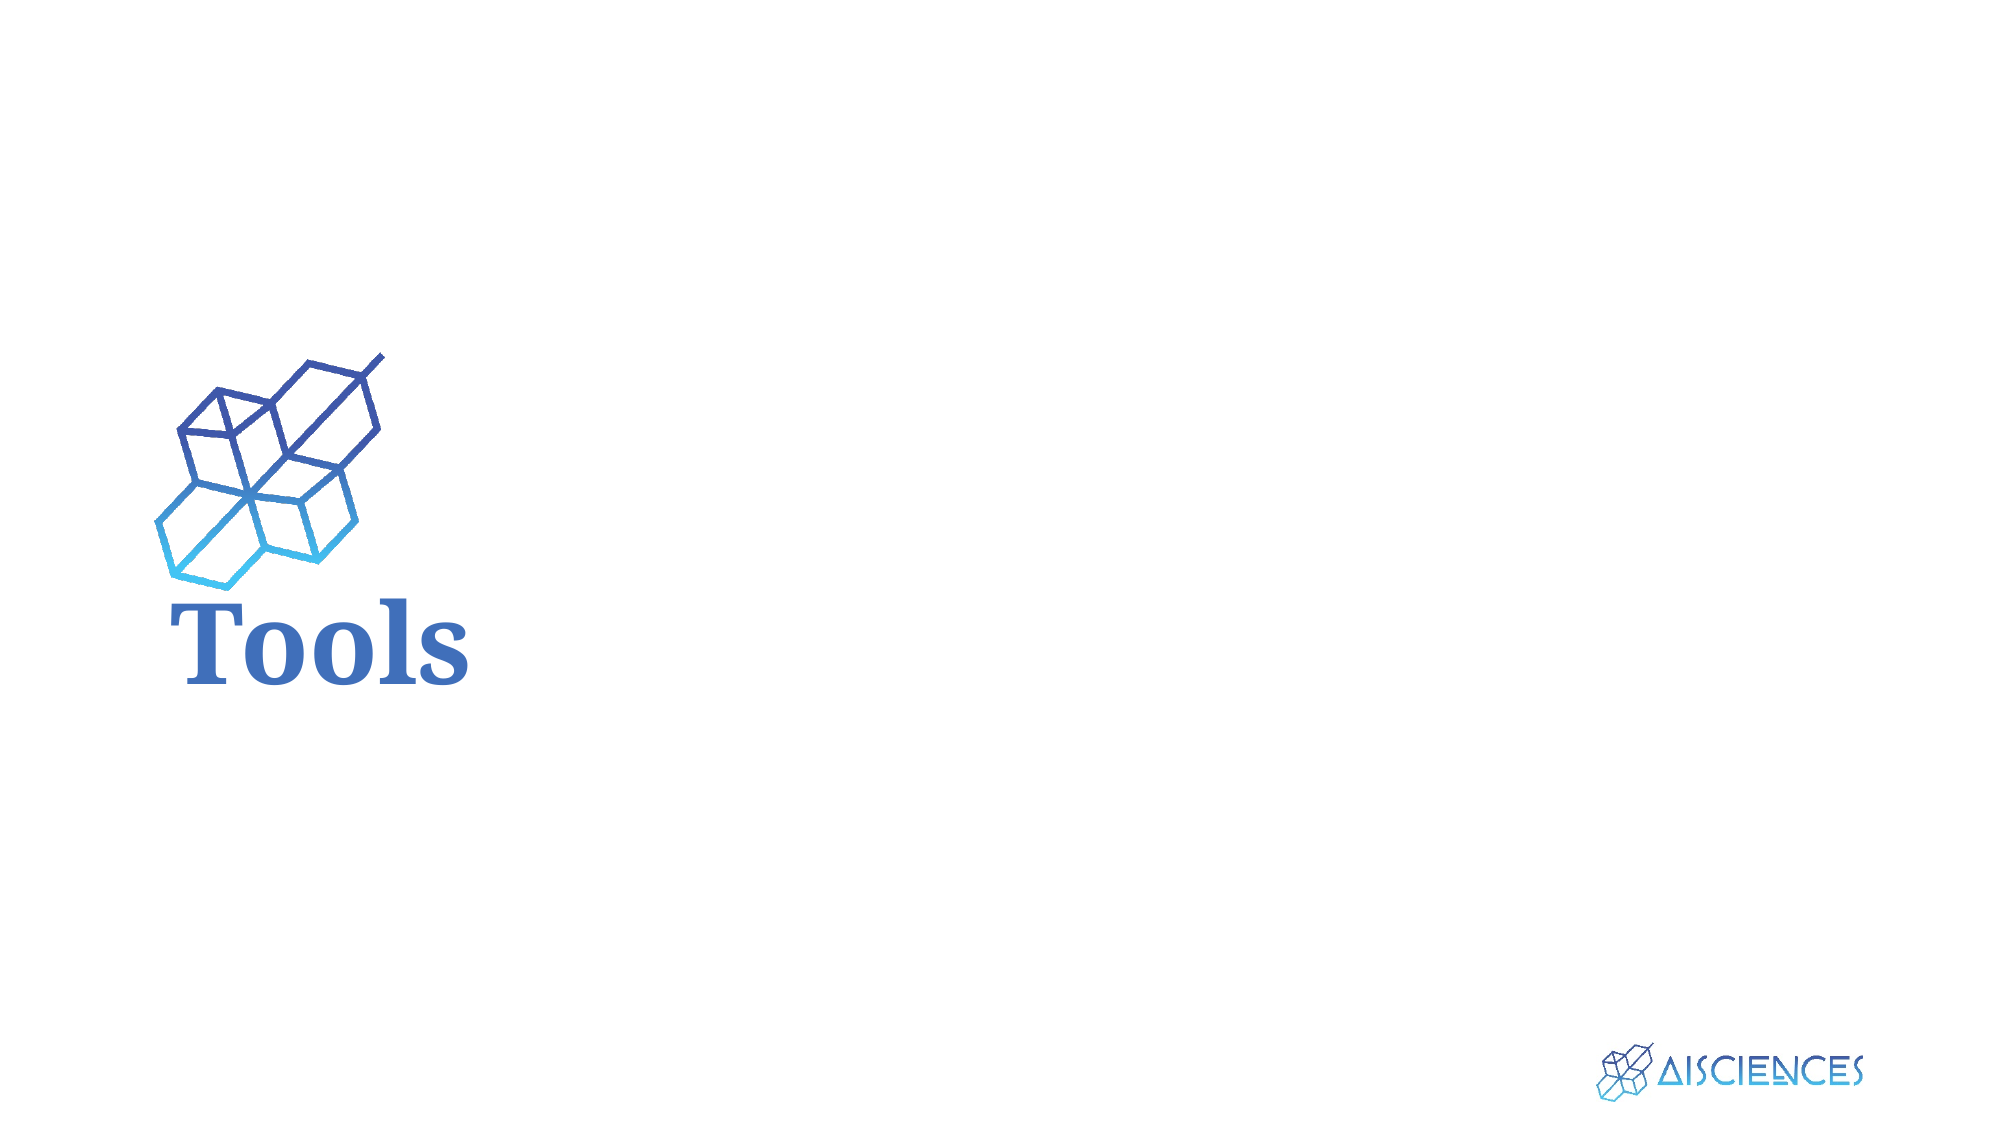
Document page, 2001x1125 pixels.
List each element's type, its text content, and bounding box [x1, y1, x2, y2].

title Tools [155, 248, 1881, 717]
picture [1596, 1042, 1863, 1102]
